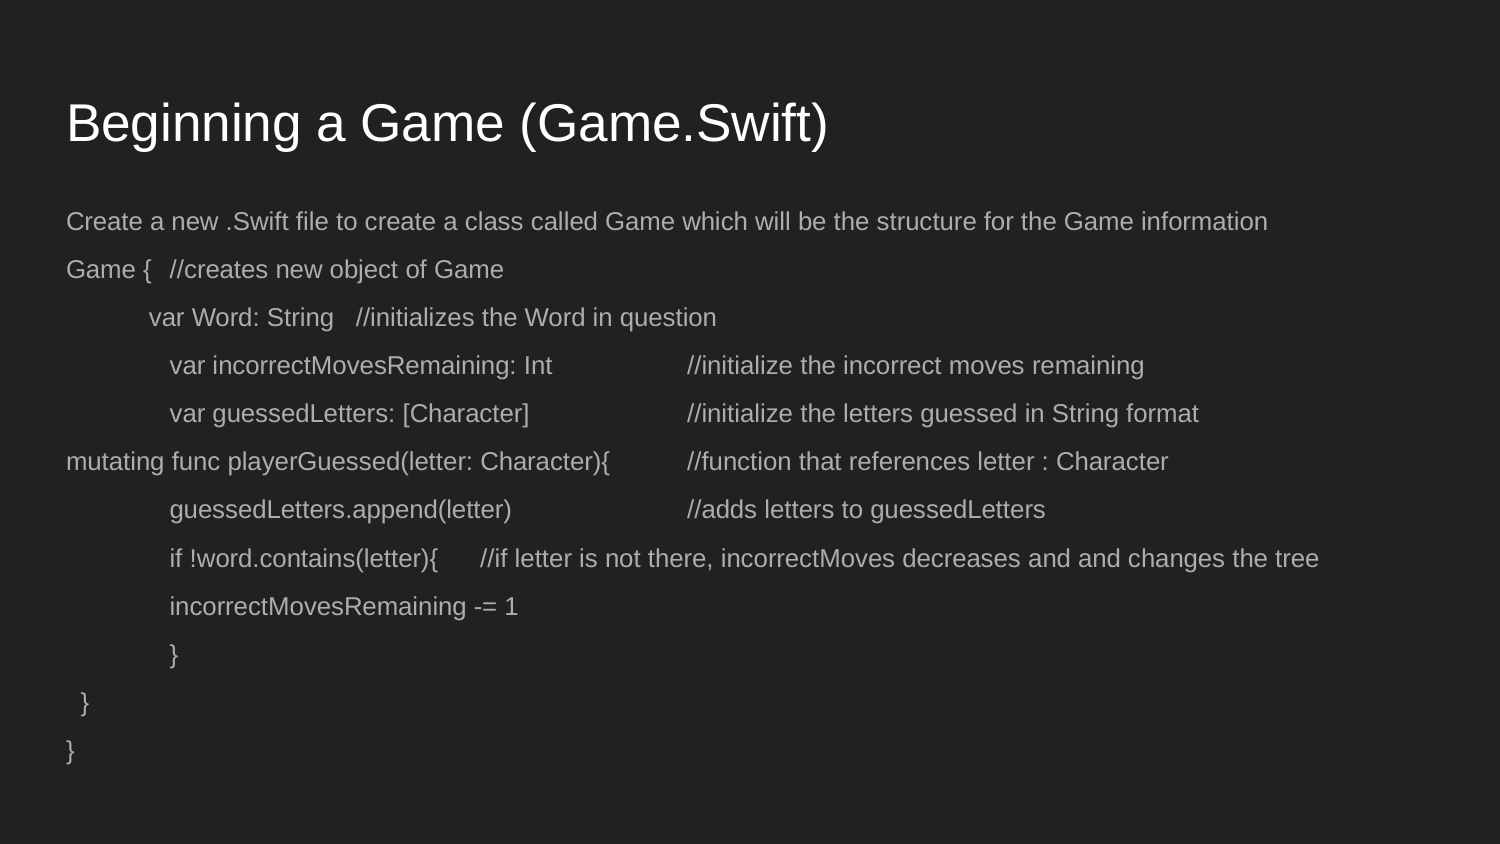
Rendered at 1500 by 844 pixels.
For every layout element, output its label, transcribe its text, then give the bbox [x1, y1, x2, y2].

title Beginning a Game (Game.Swift) [51, 72, 1449, 167]
list Create a new .Swift file to create a class called Game which will be the structure for the Game information Game { //creates new object of Game var Word: String //initializes the Word in question var incorrectMovesRemaining: Int //initialize the incorrect moves remaining var guessedLetters: [Character] //initialize the letters guessed in String format mutating func playerGuessed(letter: Character){ //function that references letter : Character guessedLetters.append(letter) //adds letters to guessedLetters if !word.contains(letter){ //if letter is not there, incorrectMoves decreases and and changes the tree incorrectMovesRemaining -= 1 } } } [51, 189, 1449, 790]
